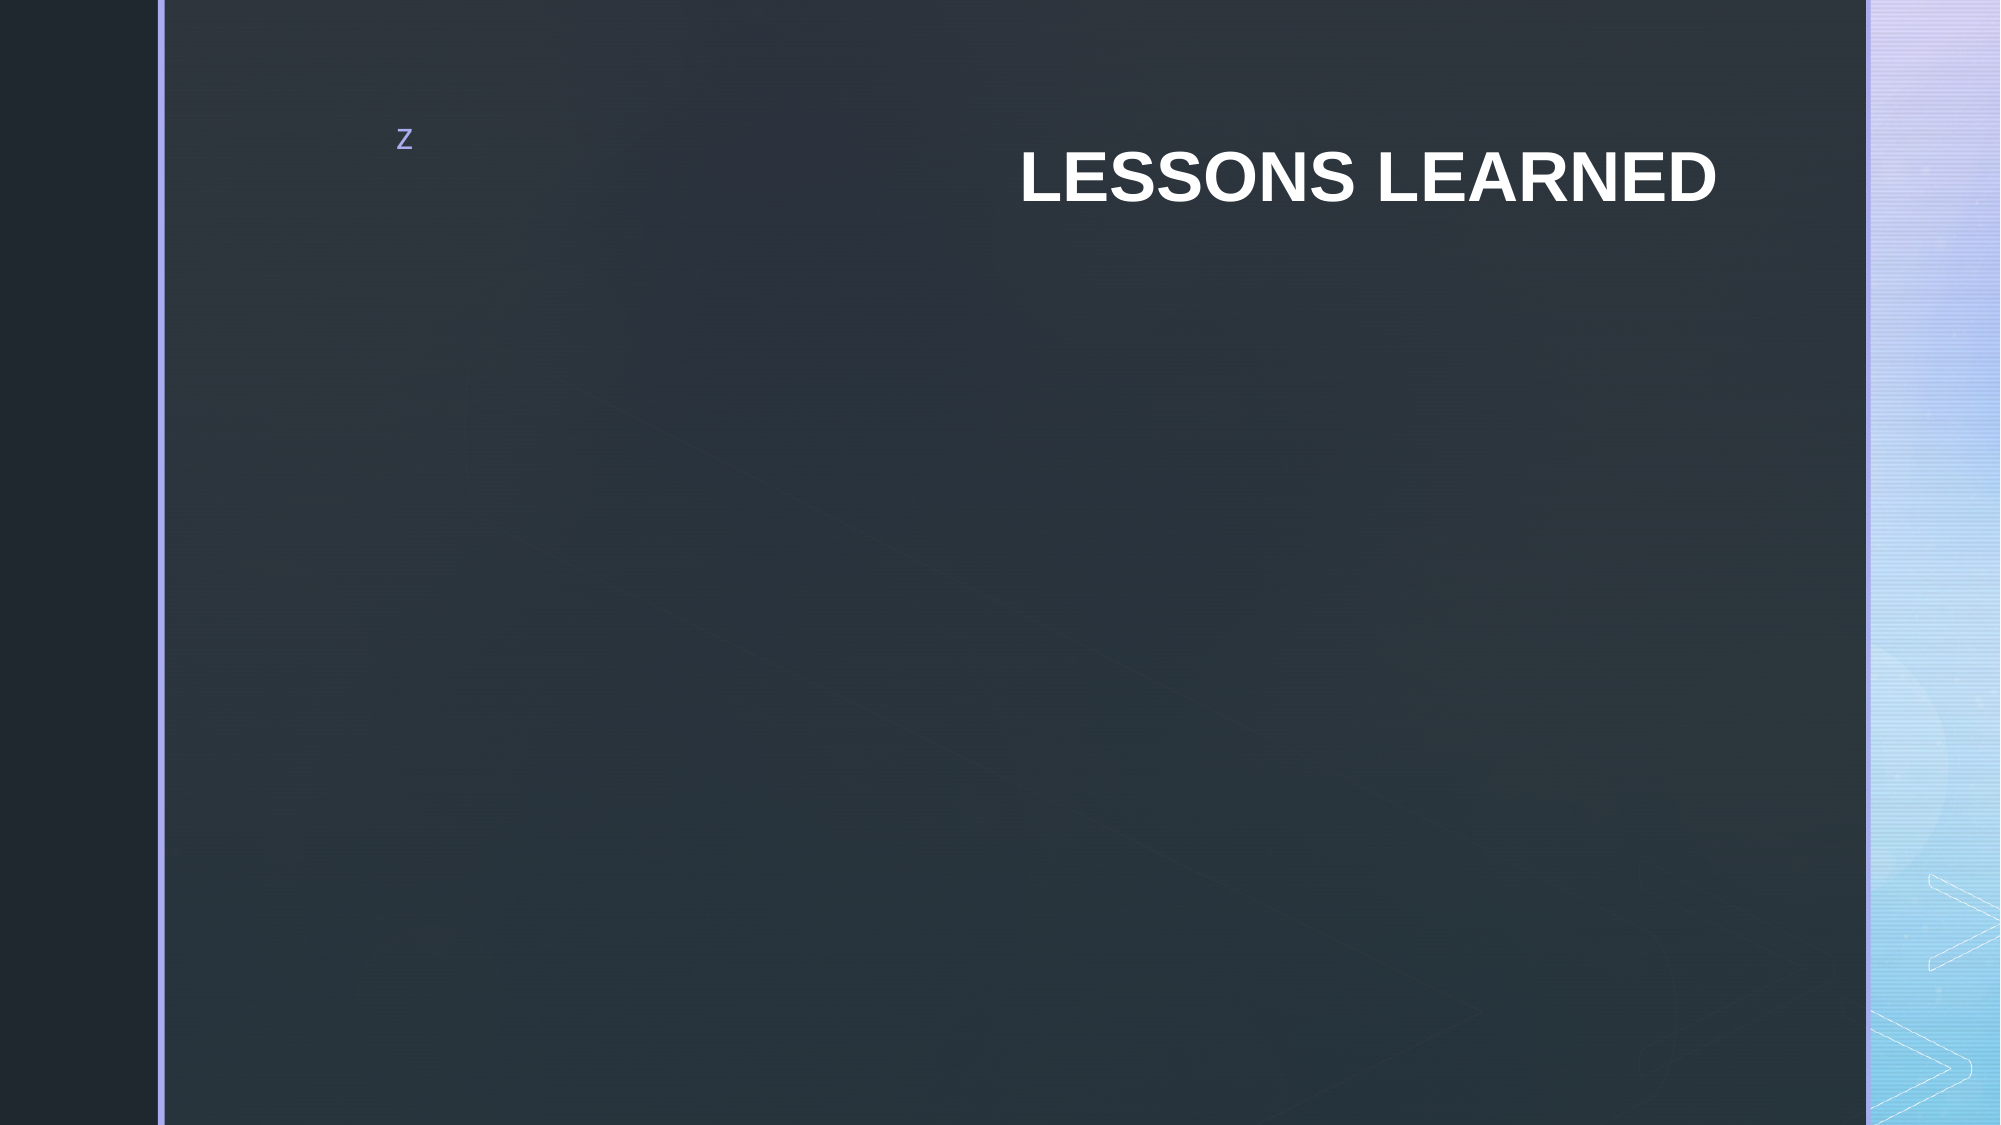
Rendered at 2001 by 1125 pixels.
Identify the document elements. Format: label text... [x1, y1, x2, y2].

title Lessons Learned [428, 132, 1734, 310]
picture [1871, 0, 2001, 1125]
